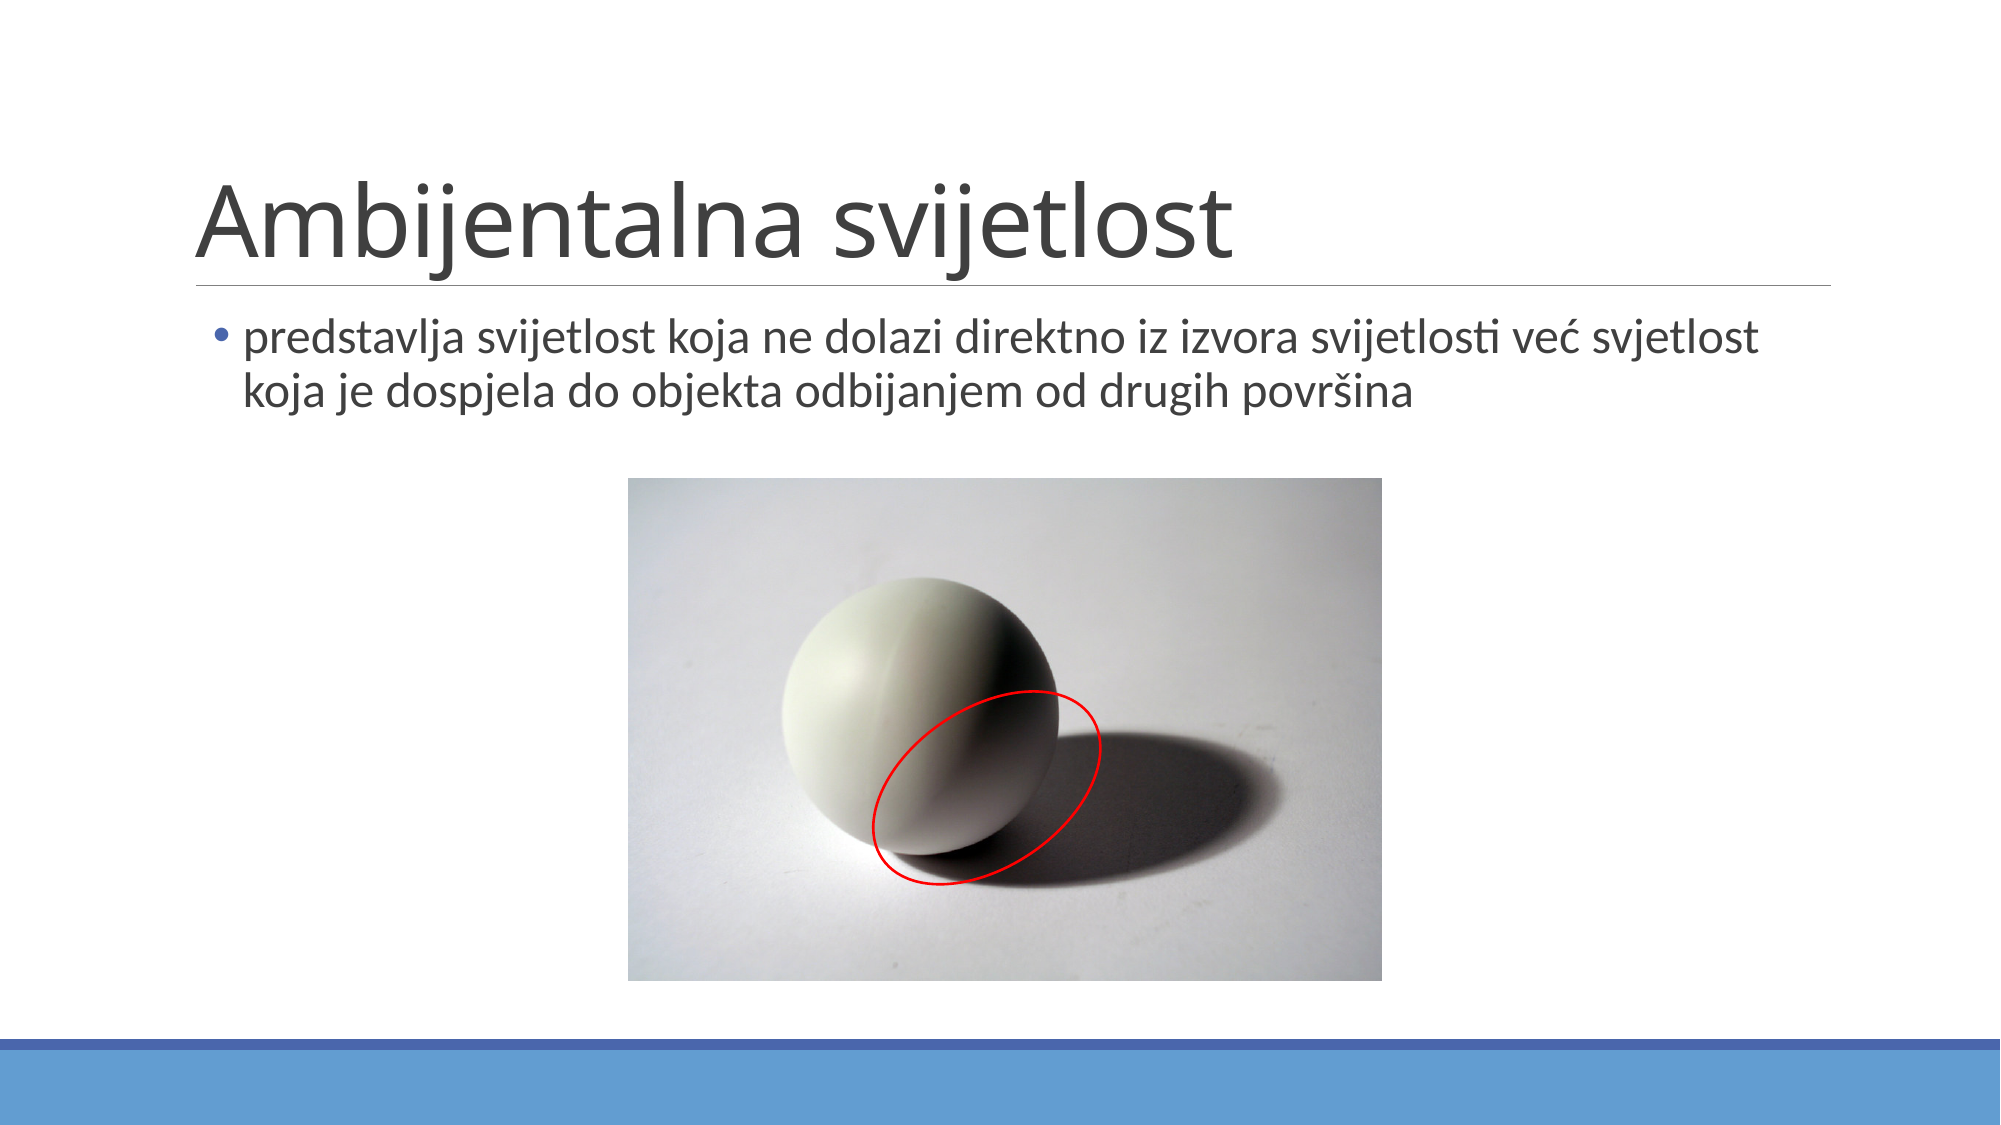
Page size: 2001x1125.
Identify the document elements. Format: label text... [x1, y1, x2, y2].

picture [627, 477, 1382, 982]
title Ambijentalna svijetlost [180, 47, 1830, 285]
list predstavlja svijetlost koja ne dolazi direktno iz izvora svijetlosti već svjetlost koja je dospjela do objekta odbijanjem od drugih površina [180, 302, 1830, 963]
